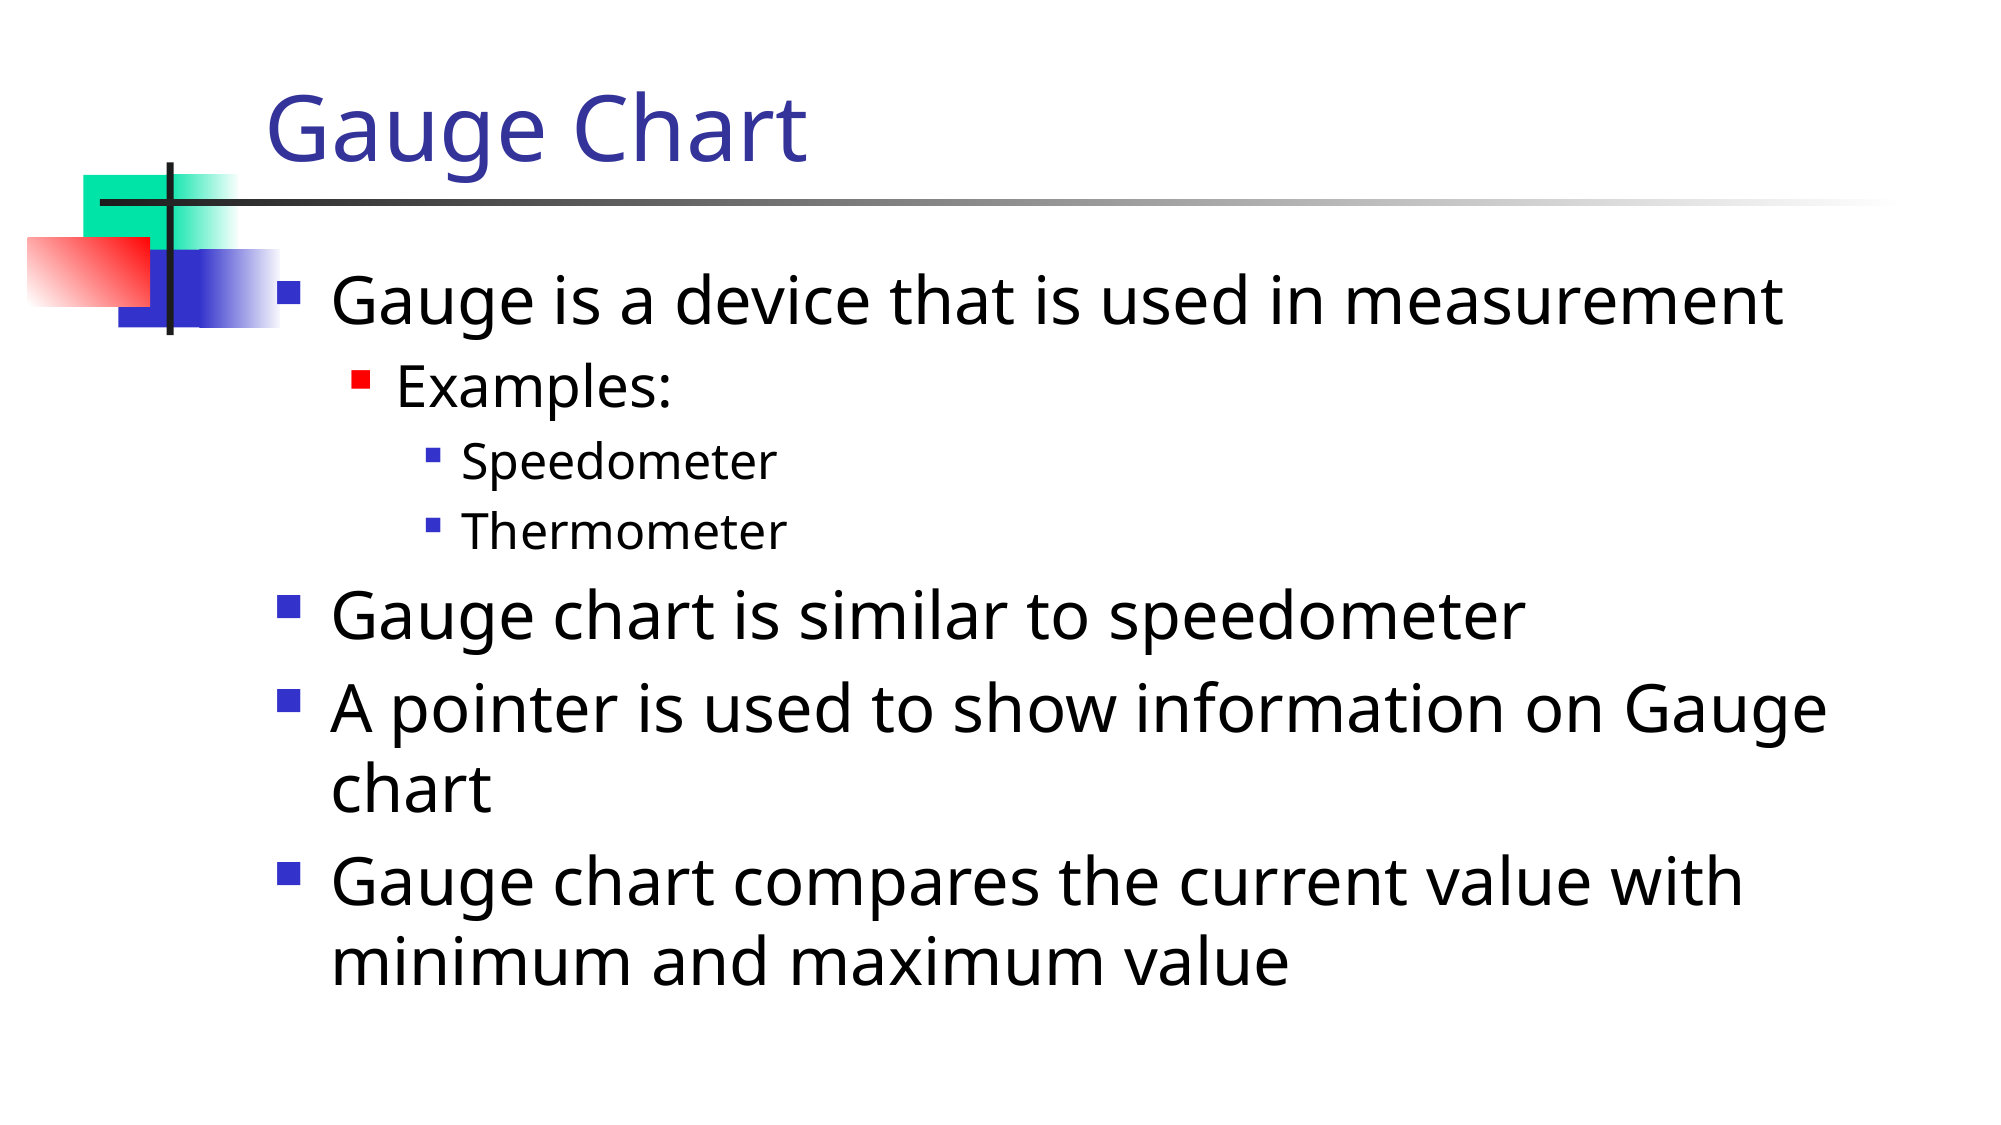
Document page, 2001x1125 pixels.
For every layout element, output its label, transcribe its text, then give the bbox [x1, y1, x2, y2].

title Gauge Chart [249, 0, 1955, 188]
list Gauge is a device that is used in measurement Examples: Speedometer Thermometer Gauge chart is similar to speedometer A pointer is used to show information on Gauge chart Gauge chart compares the current value with minimum and maximum value [258, 249, 1959, 1006]
